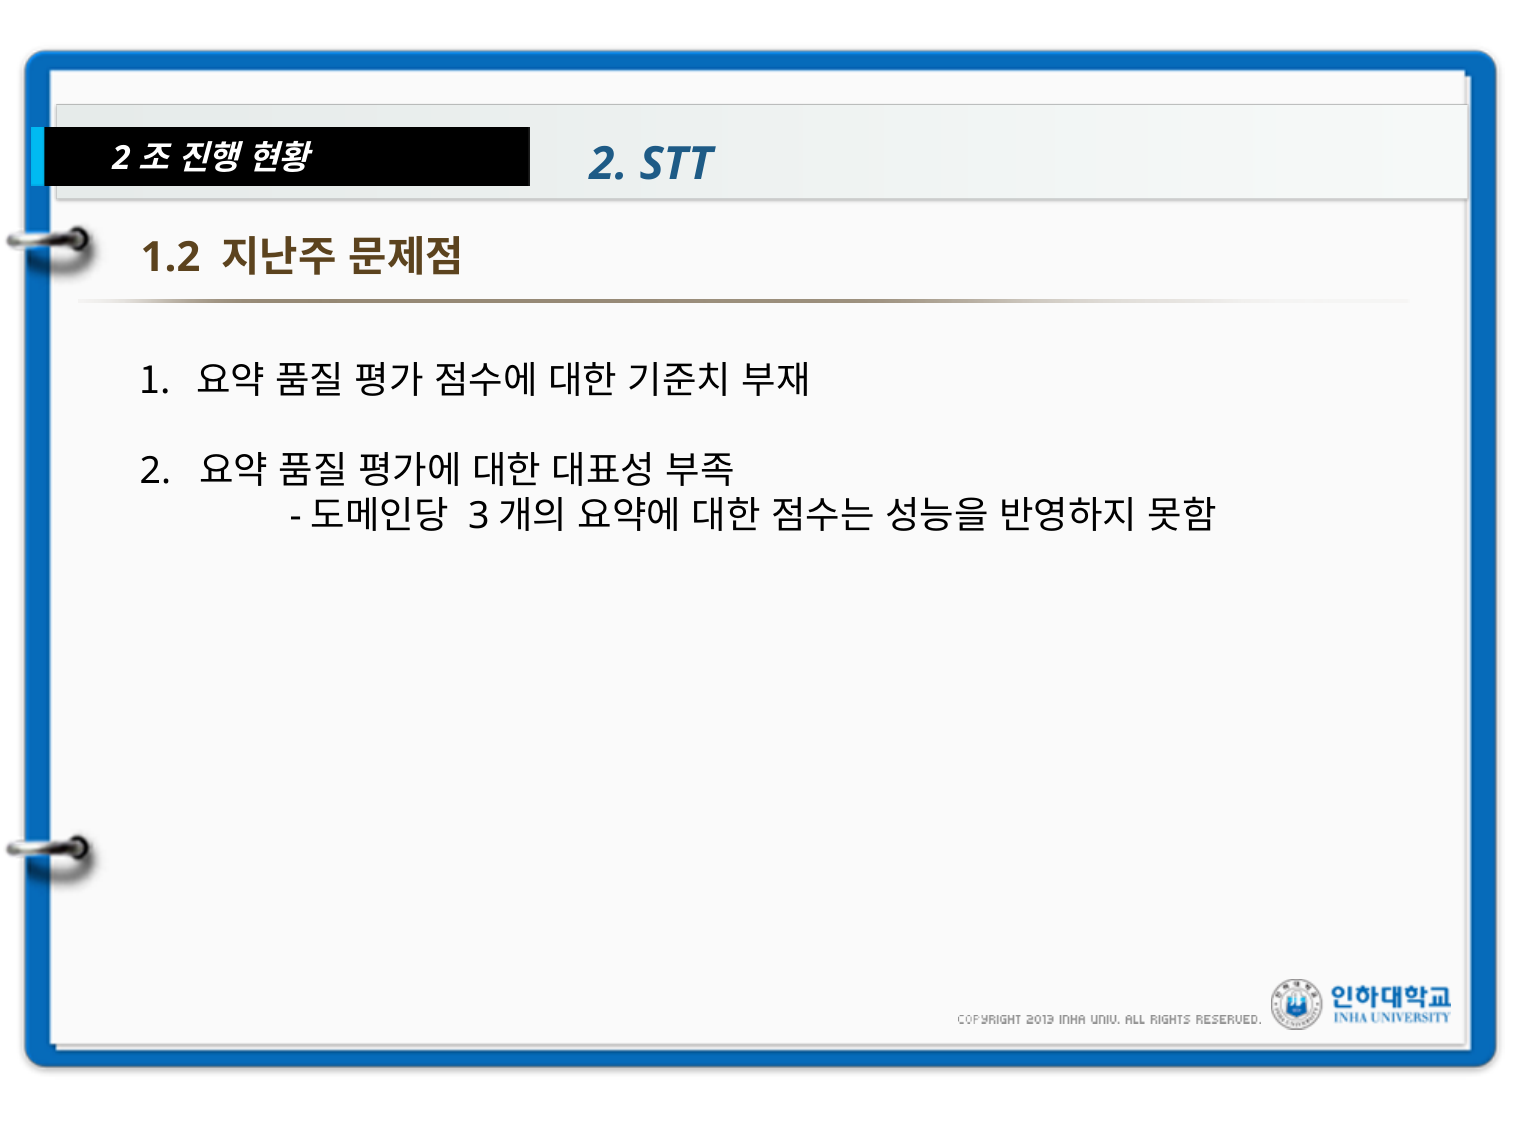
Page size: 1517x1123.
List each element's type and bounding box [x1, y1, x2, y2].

text_box [3, 42, 1506, 1080]
picture [78, 295, 1410, 307]
text_box [31, 127, 530, 187]
picture [51, 103, 1472, 205]
